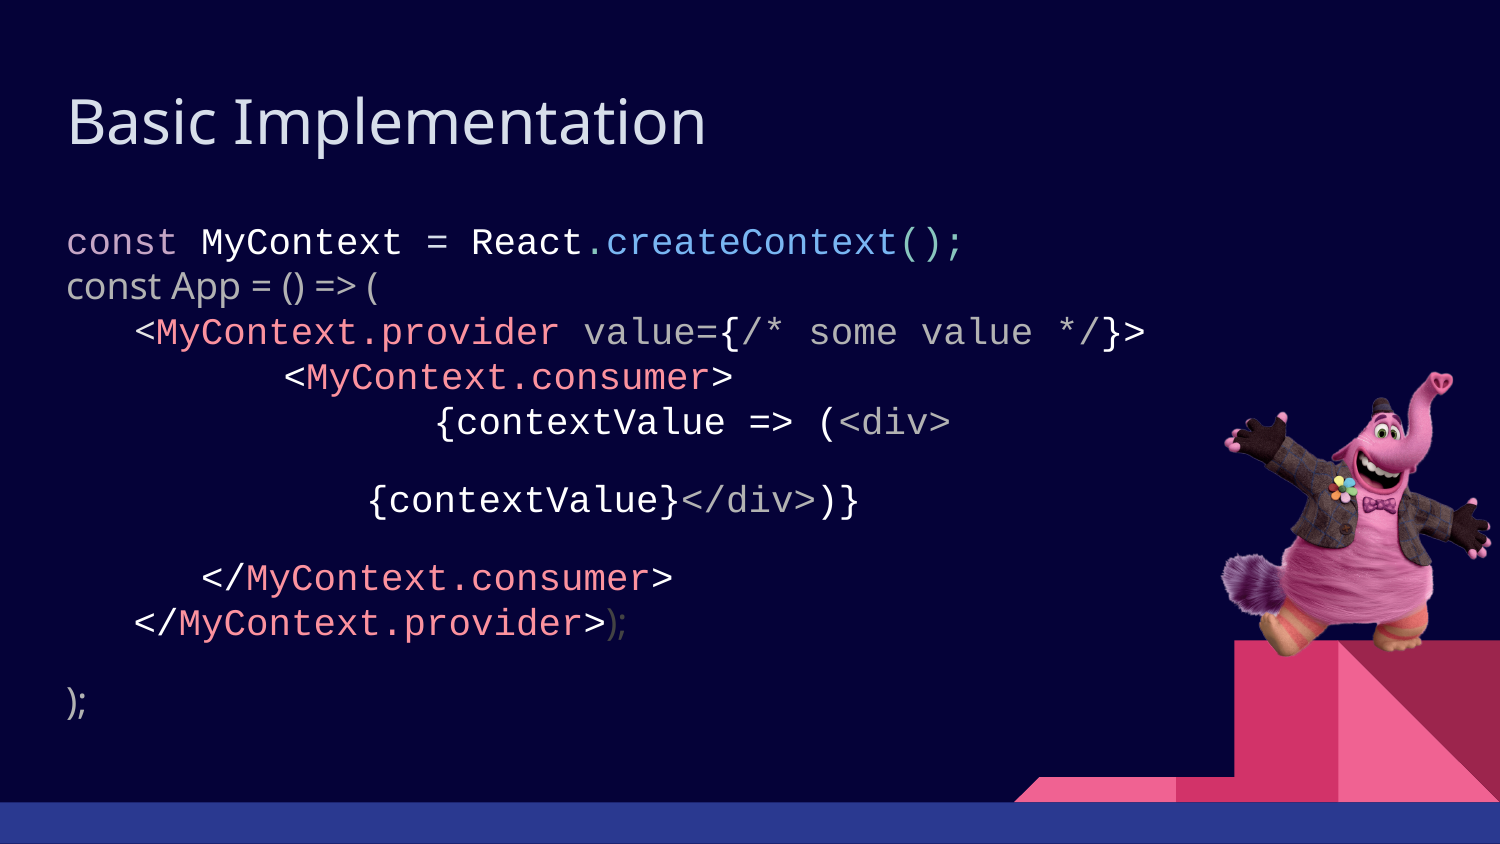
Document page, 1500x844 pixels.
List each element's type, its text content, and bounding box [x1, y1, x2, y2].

title Basic Implementation [51, 67, 1449, 167]
list const MyContext = React.createContext(); const App = () => ( <MyContext.provider value={/* some value */}> <MyContext.consumer> {contextValue => (<div> {contextValue}</div>)} </MyContext.consumer> </MyContext.provider>); ); [51, 201, 1235, 777]
picture [1201, 365, 1500, 662]
